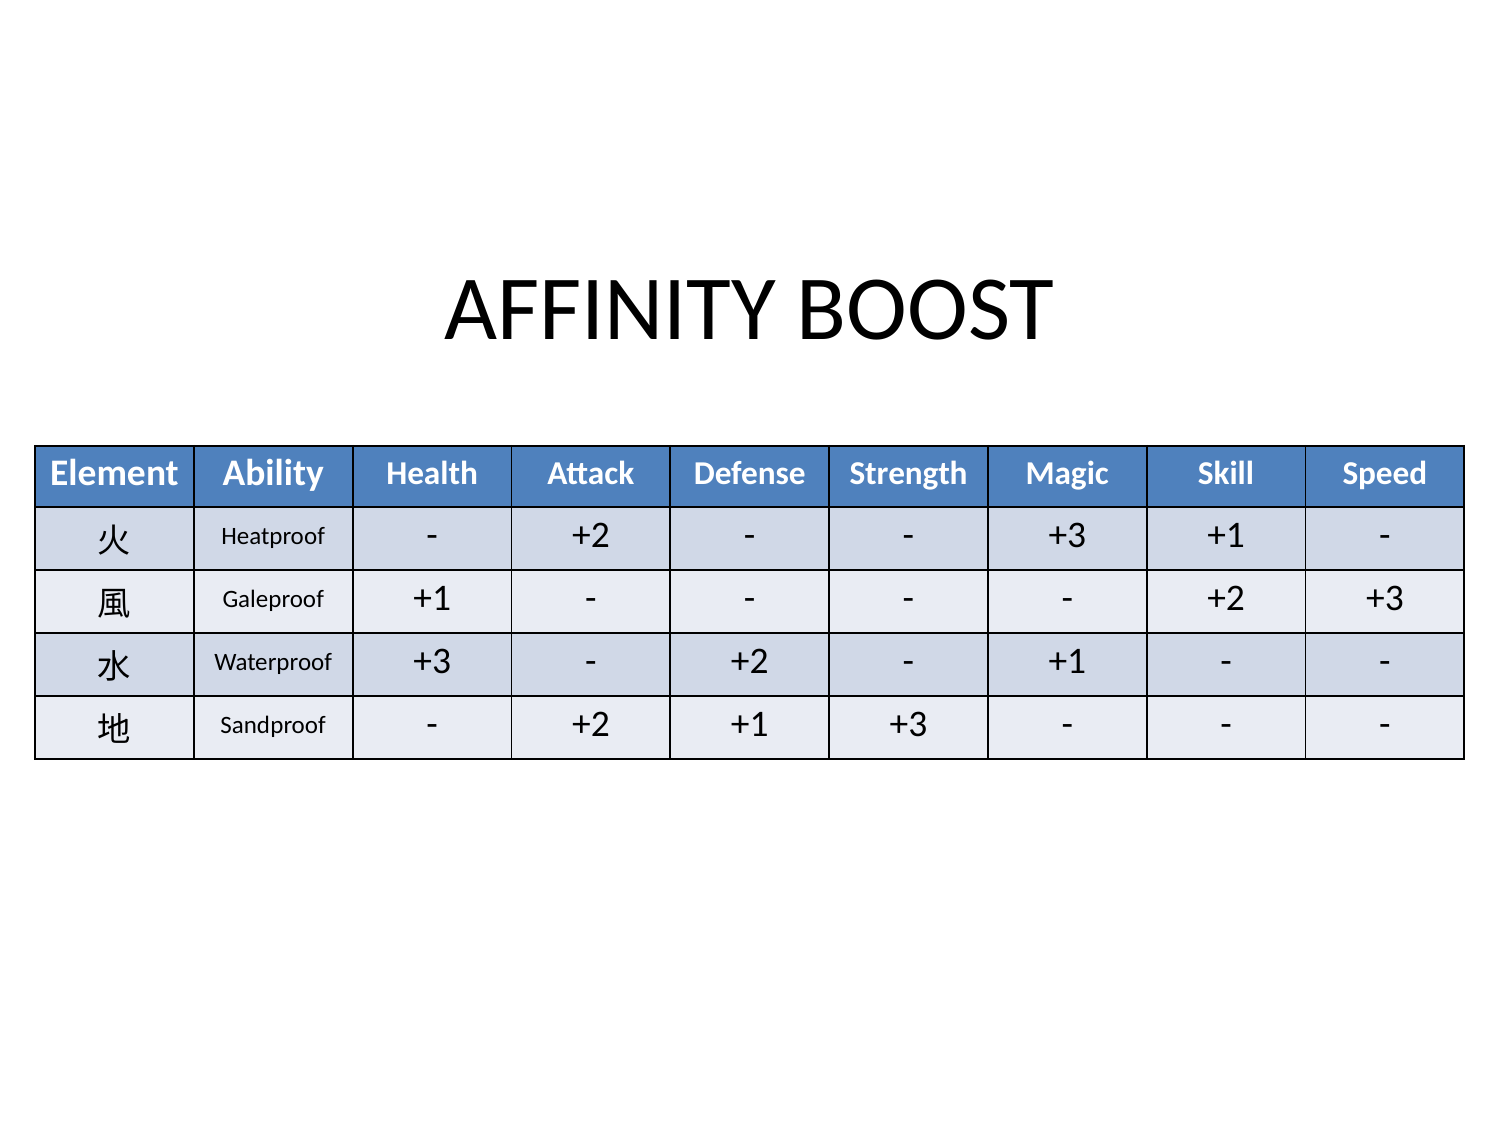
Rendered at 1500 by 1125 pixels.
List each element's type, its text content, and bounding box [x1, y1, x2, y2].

table_cell - [354, 697, 511, 758]
table_cell - [1148, 697, 1305, 758]
table_cell +3 [830, 697, 987, 758]
table_header Speed [1306, 447, 1463, 506]
table_cell +1 [671, 697, 828, 758]
table_cell - [1306, 697, 1463, 758]
table_cell +2 [1148, 571, 1305, 632]
table_cell - [989, 697, 1146, 758]
table_header Ability [195, 447, 352, 506]
table_header Magic [989, 447, 1146, 506]
table_cell +1 [354, 571, 511, 632]
table_cell - [830, 571, 987, 632]
table_cell - [989, 571, 1146, 632]
table_header Element [36, 447, 193, 506]
table_cell +3 [989, 508, 1146, 569]
table_cell +1 [989, 634, 1146, 695]
title AFFINITY BOOST [75, 209, 1425, 398]
table_cell - [830, 508, 987, 569]
table_cell +2 [512, 697, 669, 758]
table_cell - [671, 571, 828, 632]
table_header Skill [1148, 447, 1305, 506]
table_cell Heatproof [195, 508, 352, 569]
table_cell - [1306, 634, 1463, 695]
table_cell - [671, 508, 828, 569]
table_cell - [512, 634, 669, 695]
table_cell - [354, 508, 511, 569]
table_cell - [512, 571, 669, 632]
table_cell Sandproof [195, 697, 352, 758]
table_cell Waterproof [195, 634, 352, 695]
table_cell - [1306, 508, 1463, 569]
table_cell 地 [36, 697, 193, 758]
table_header Strength [830, 447, 987, 506]
table_cell 水 [36, 634, 193, 695]
table_cell - [830, 634, 987, 695]
table_cell +2 [671, 634, 828, 695]
table_header Health [354, 447, 511, 506]
table_cell +3 [354, 634, 511, 695]
table_header Defense [671, 447, 828, 506]
table_cell - [1148, 634, 1305, 695]
table_header Attack [512, 447, 669, 506]
table_cell 火 [36, 508, 193, 569]
table_cell +1 [1148, 508, 1305, 569]
table_cell 風 [36, 571, 193, 632]
table_cell +3 [1306, 571, 1463, 632]
table_cell Galeproof [195, 571, 352, 632]
table_cell +2 [512, 508, 669, 569]
